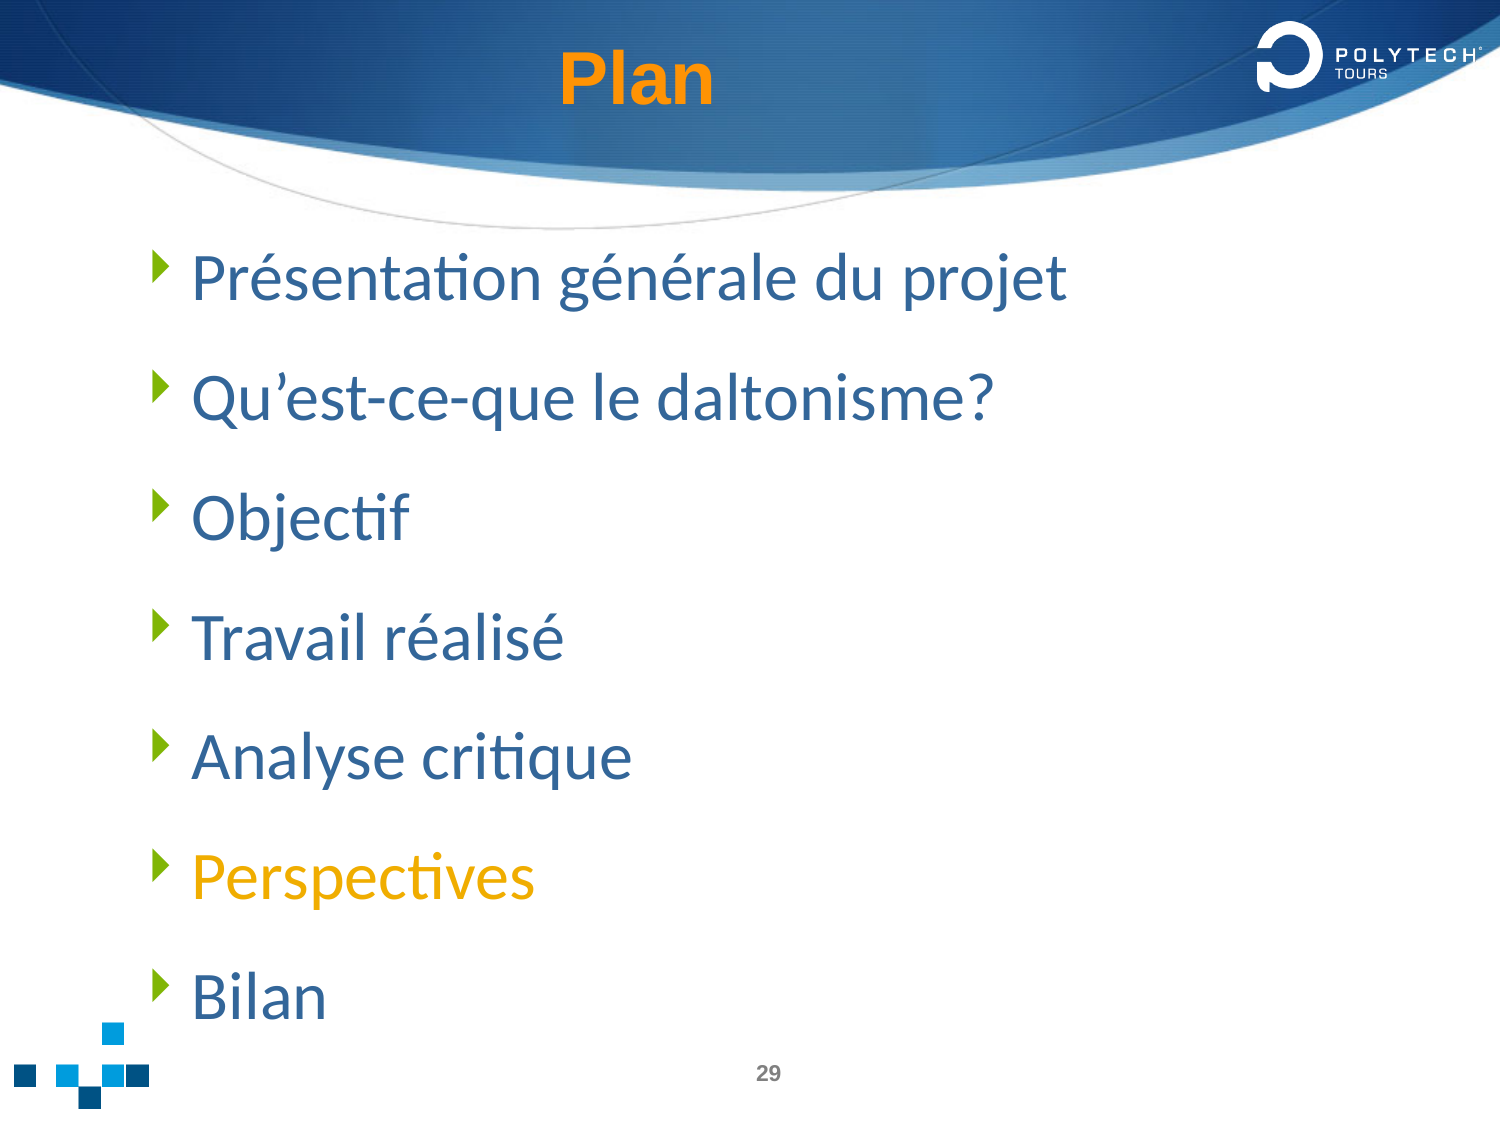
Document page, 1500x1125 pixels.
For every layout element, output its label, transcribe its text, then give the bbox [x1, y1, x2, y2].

slide_number 29 [725, 1043, 813, 1103]
picture [0, 0, 1500, 1125]
text_box Plan [41, 21, 1235, 127]
list Présentation générale du projet Qu’est-ce-que le daltonisme? Objectif Travail réalisé Analyse critique Perspectives Bilan [121, 224, 1459, 1043]
